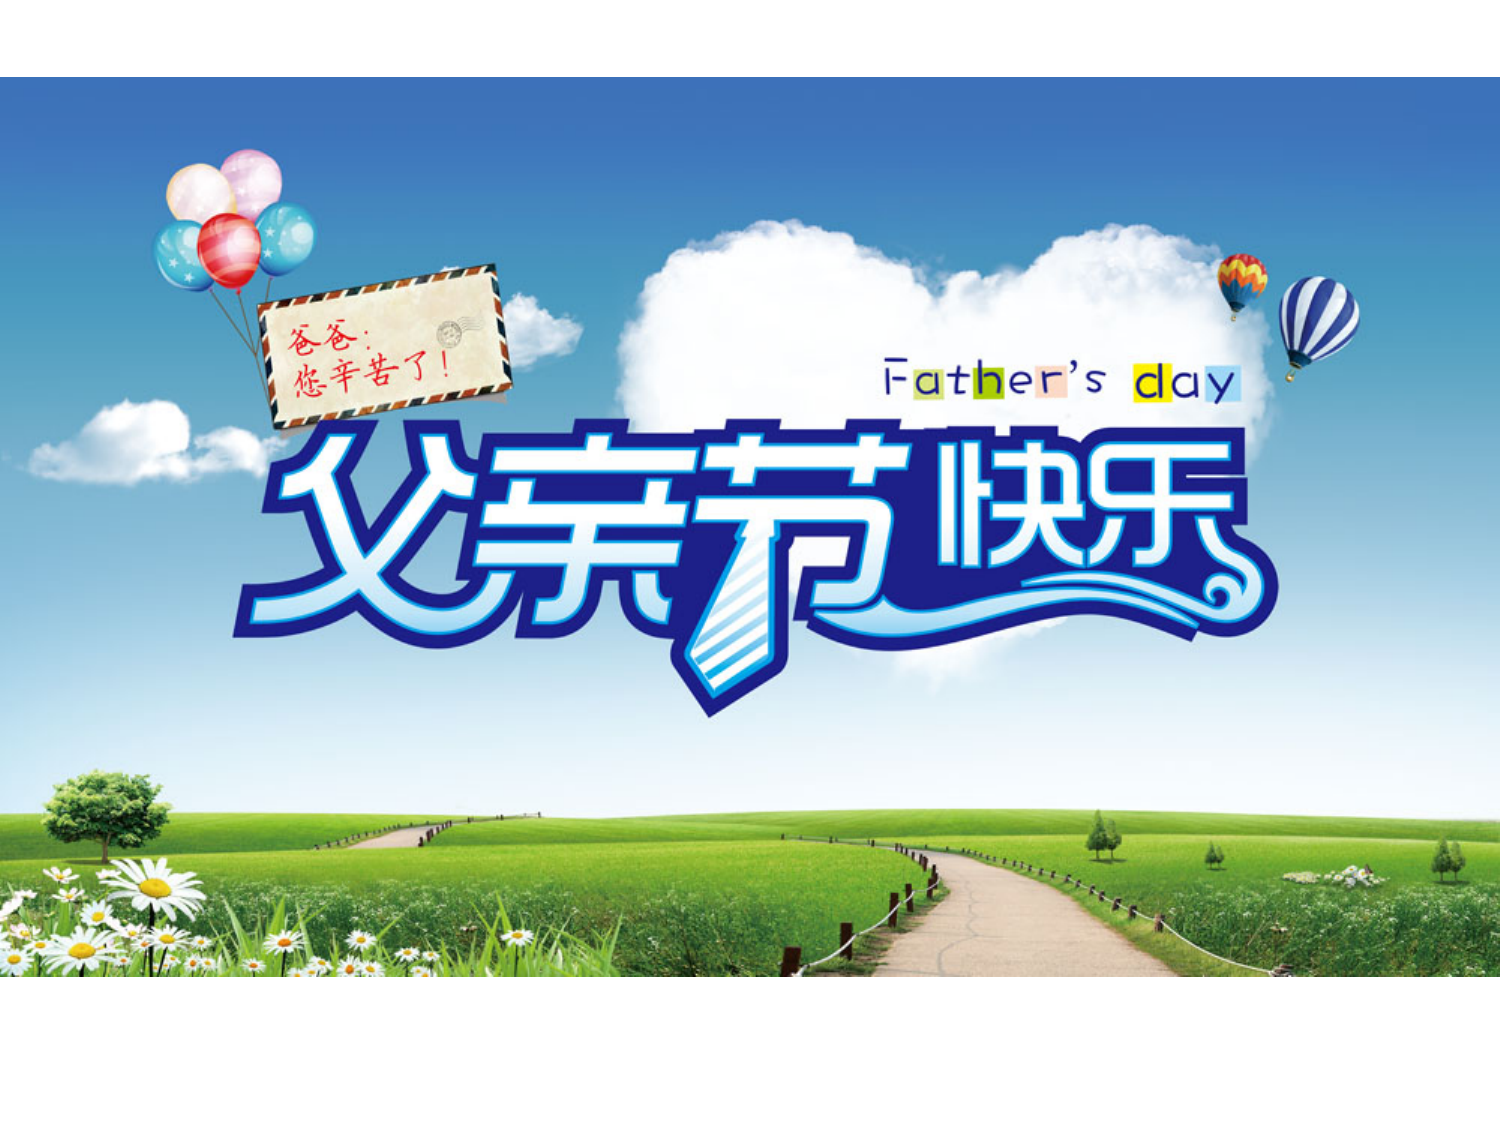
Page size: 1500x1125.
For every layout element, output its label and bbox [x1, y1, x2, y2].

list [0, 76, 1500, 978]
